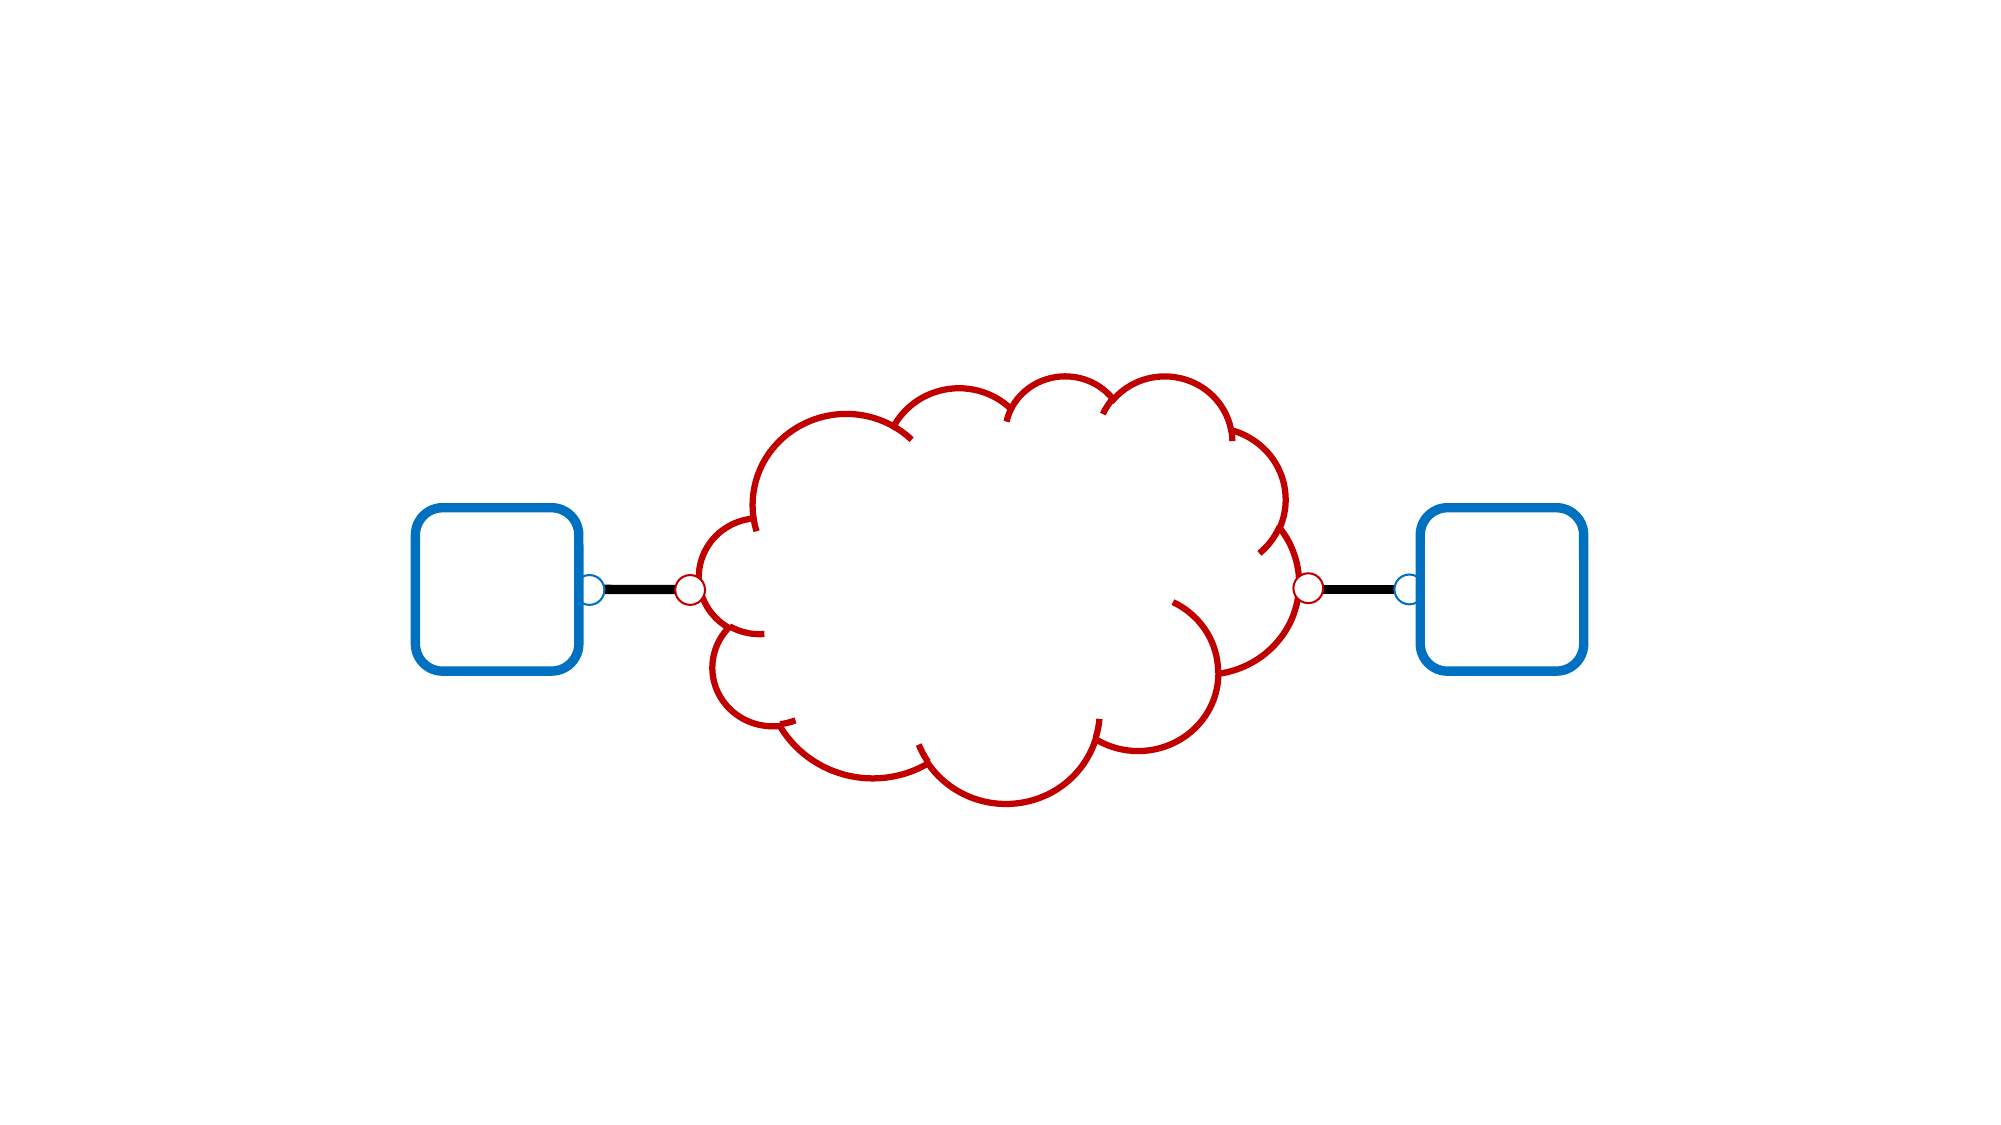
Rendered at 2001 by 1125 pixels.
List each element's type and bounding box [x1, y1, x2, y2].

text_box [580, 590, 606, 606]
text_box [1292, 572, 1325, 605]
text_box [414, 506, 580, 673]
text_box [1419, 506, 1585, 673]
text_box [580, 573, 606, 589]
text_box [674, 573, 707, 606]
text_box [698, 375, 1300, 805]
text_box [1393, 573, 1419, 606]
